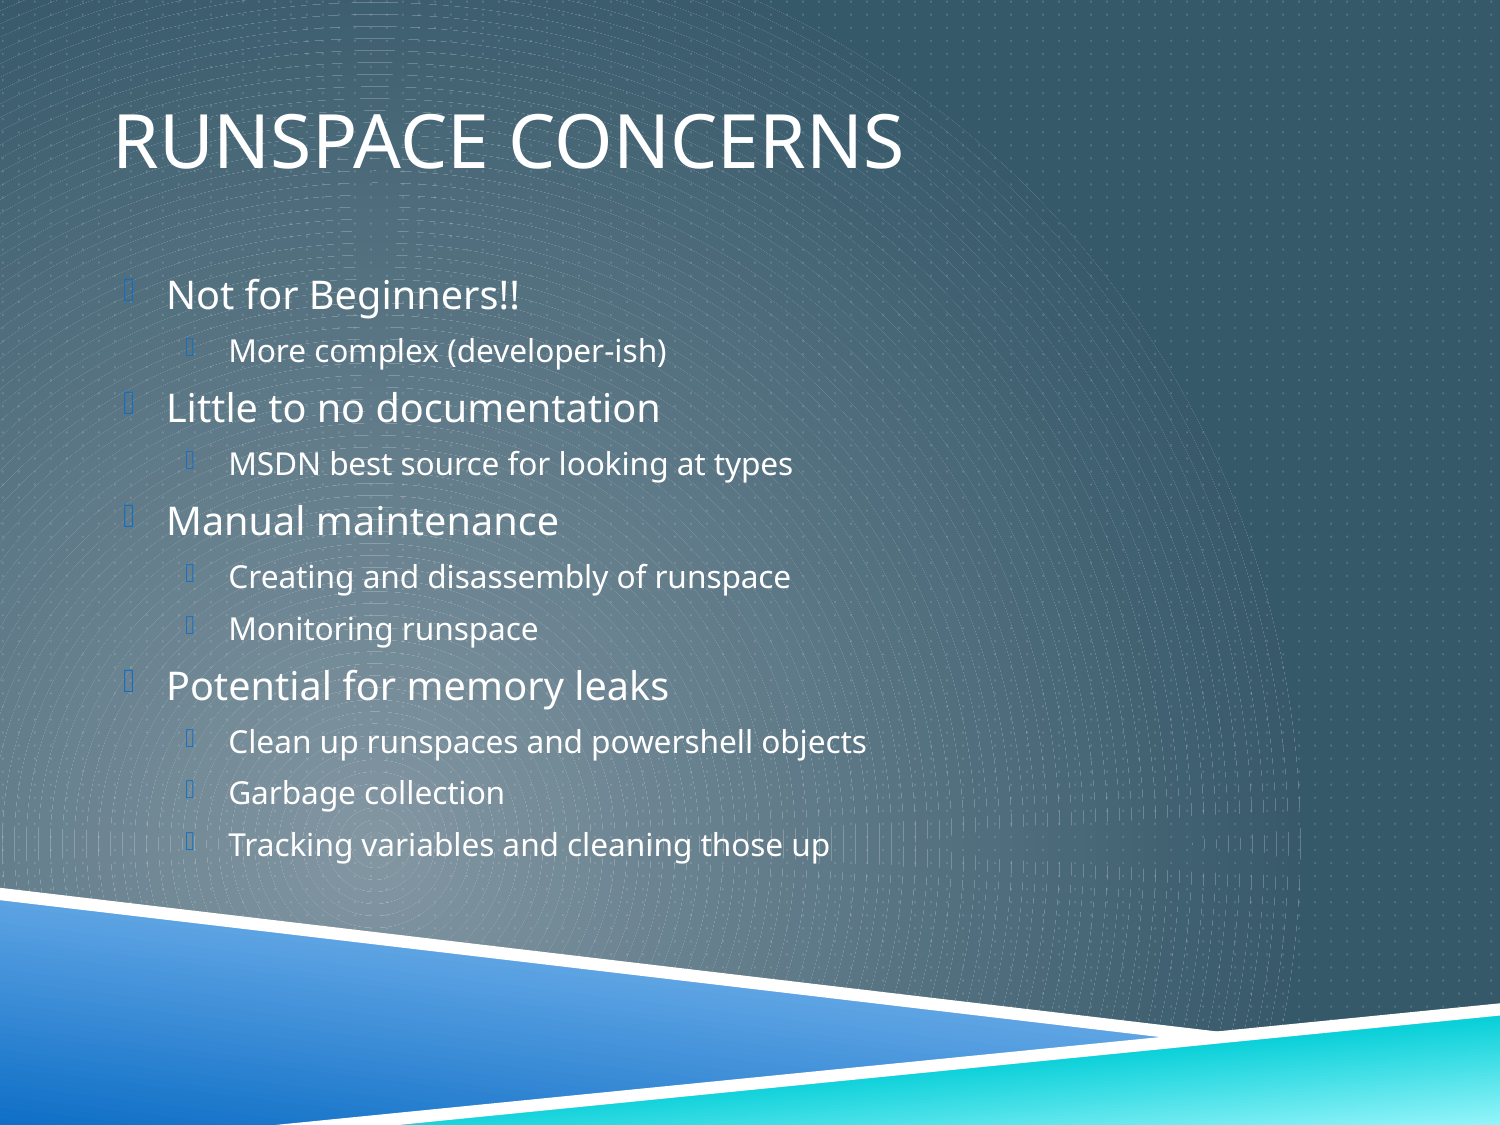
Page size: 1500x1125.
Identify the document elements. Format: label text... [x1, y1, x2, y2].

title Runspace concerns [112, 45, 1388, 233]
list Not for Beginners!! More complex (developer-ish) Little to no documentation MSDN best source for looking at types Manual maintenance Creating and disassembly of runspace Monitoring runspace Potential for memory leaks Clean up runspaces and powershell objects Garbage collection Tracking variables and cleaning those up [112, 262, 1388, 875]
